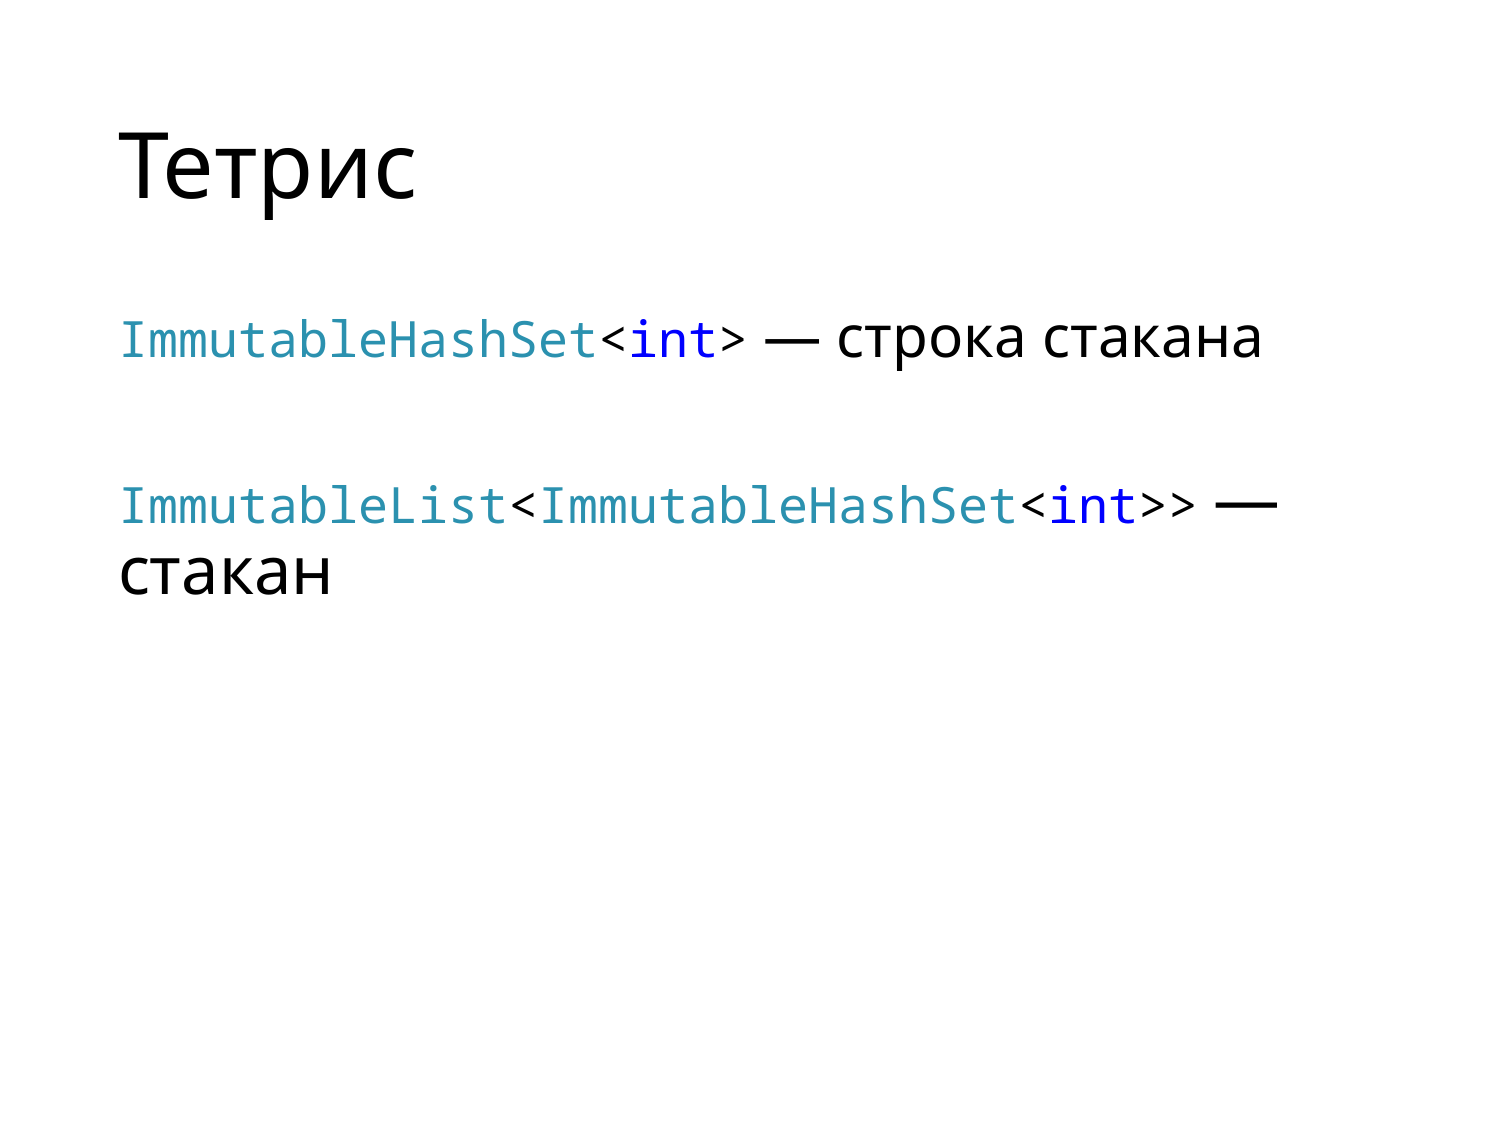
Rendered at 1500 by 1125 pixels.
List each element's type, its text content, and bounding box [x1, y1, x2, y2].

list ImmutableHashSet<int> — строка стакана ImmutableList<ImmutableHashSet<int>> — стакан [103, 299, 1479, 1014]
title Тетрис [103, 59, 1397, 278]
